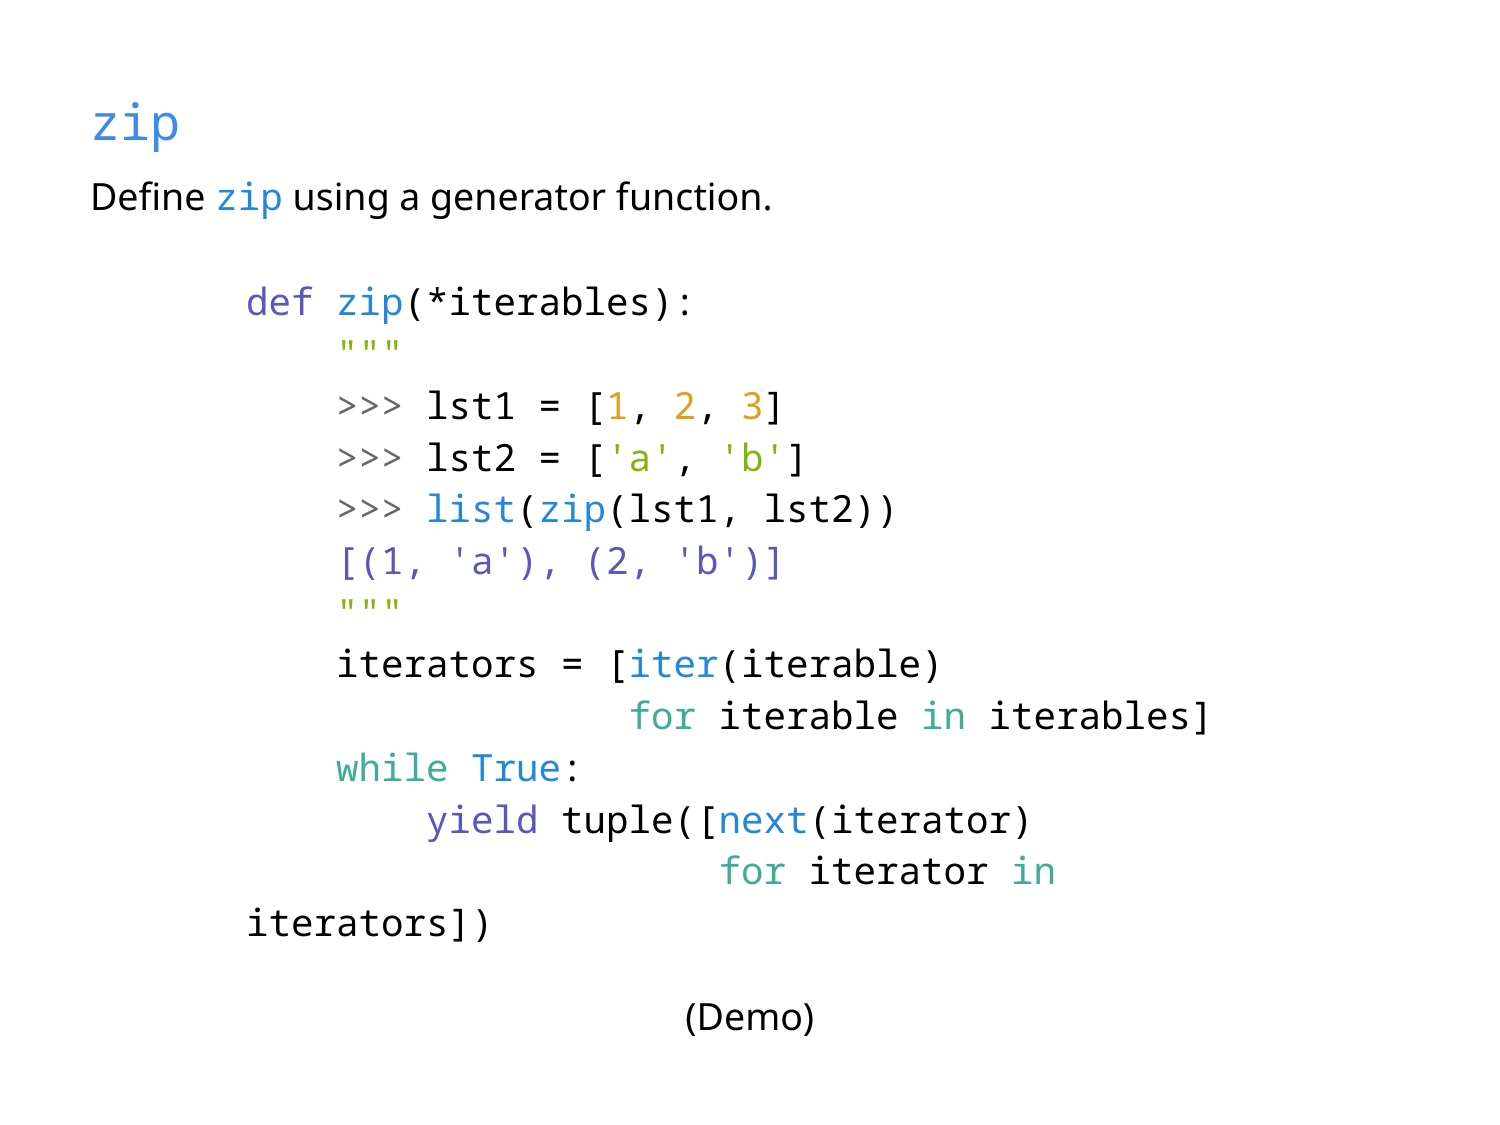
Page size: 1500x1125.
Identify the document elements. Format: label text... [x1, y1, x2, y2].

list Define zip using a generator function. [75, 157, 1425, 257]
text_box (Demo) [651, 979, 848, 1052]
list def zip(*iterables): """ >>> lst1 = [1, 2, 3] >>> lst2 = ['a', 'b'] >>> list(zip(lst1, lst2)) [(1, 'a'), (2, 'b')] """ iterators = [iter(iterable) for iterable in iterables] while True: yield tuple([next(iterator) for iterator in iterators]) [231, 256, 1269, 932]
title zip [75, 36, 1425, 157]
